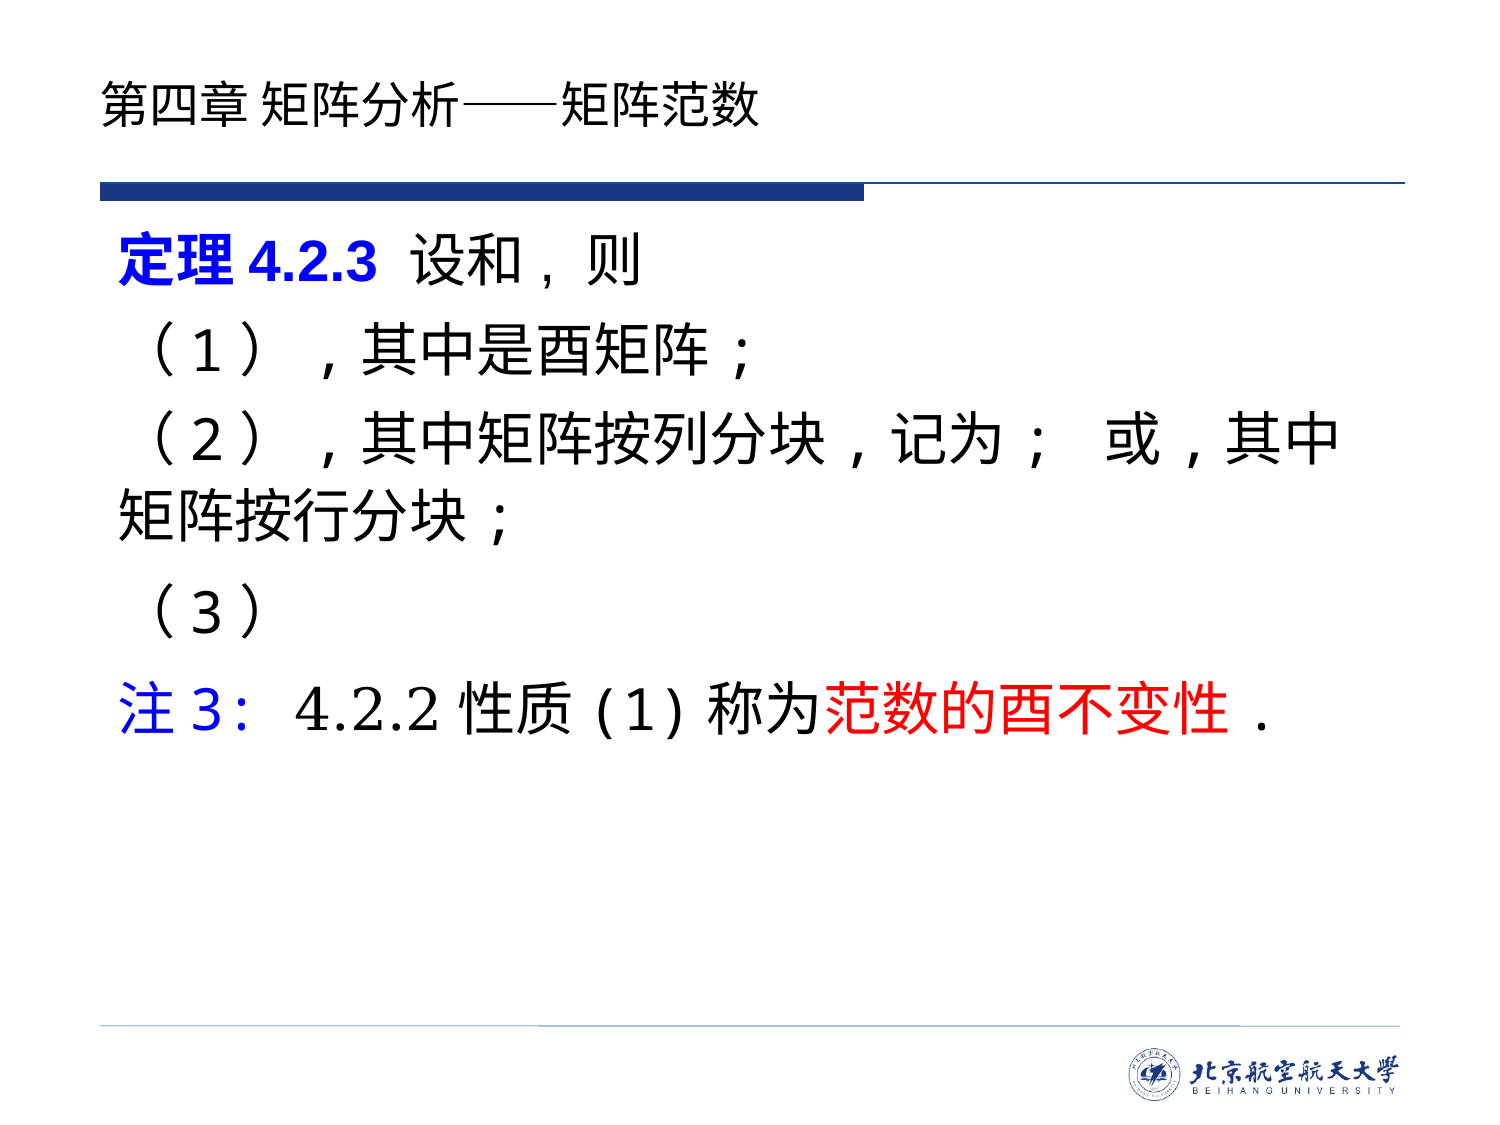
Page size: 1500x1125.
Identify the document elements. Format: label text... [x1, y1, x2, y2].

title 第四章 矩阵分析——矩阵范数 [83, 29, 1397, 141]
picture [1114, 1041, 1412, 1108]
